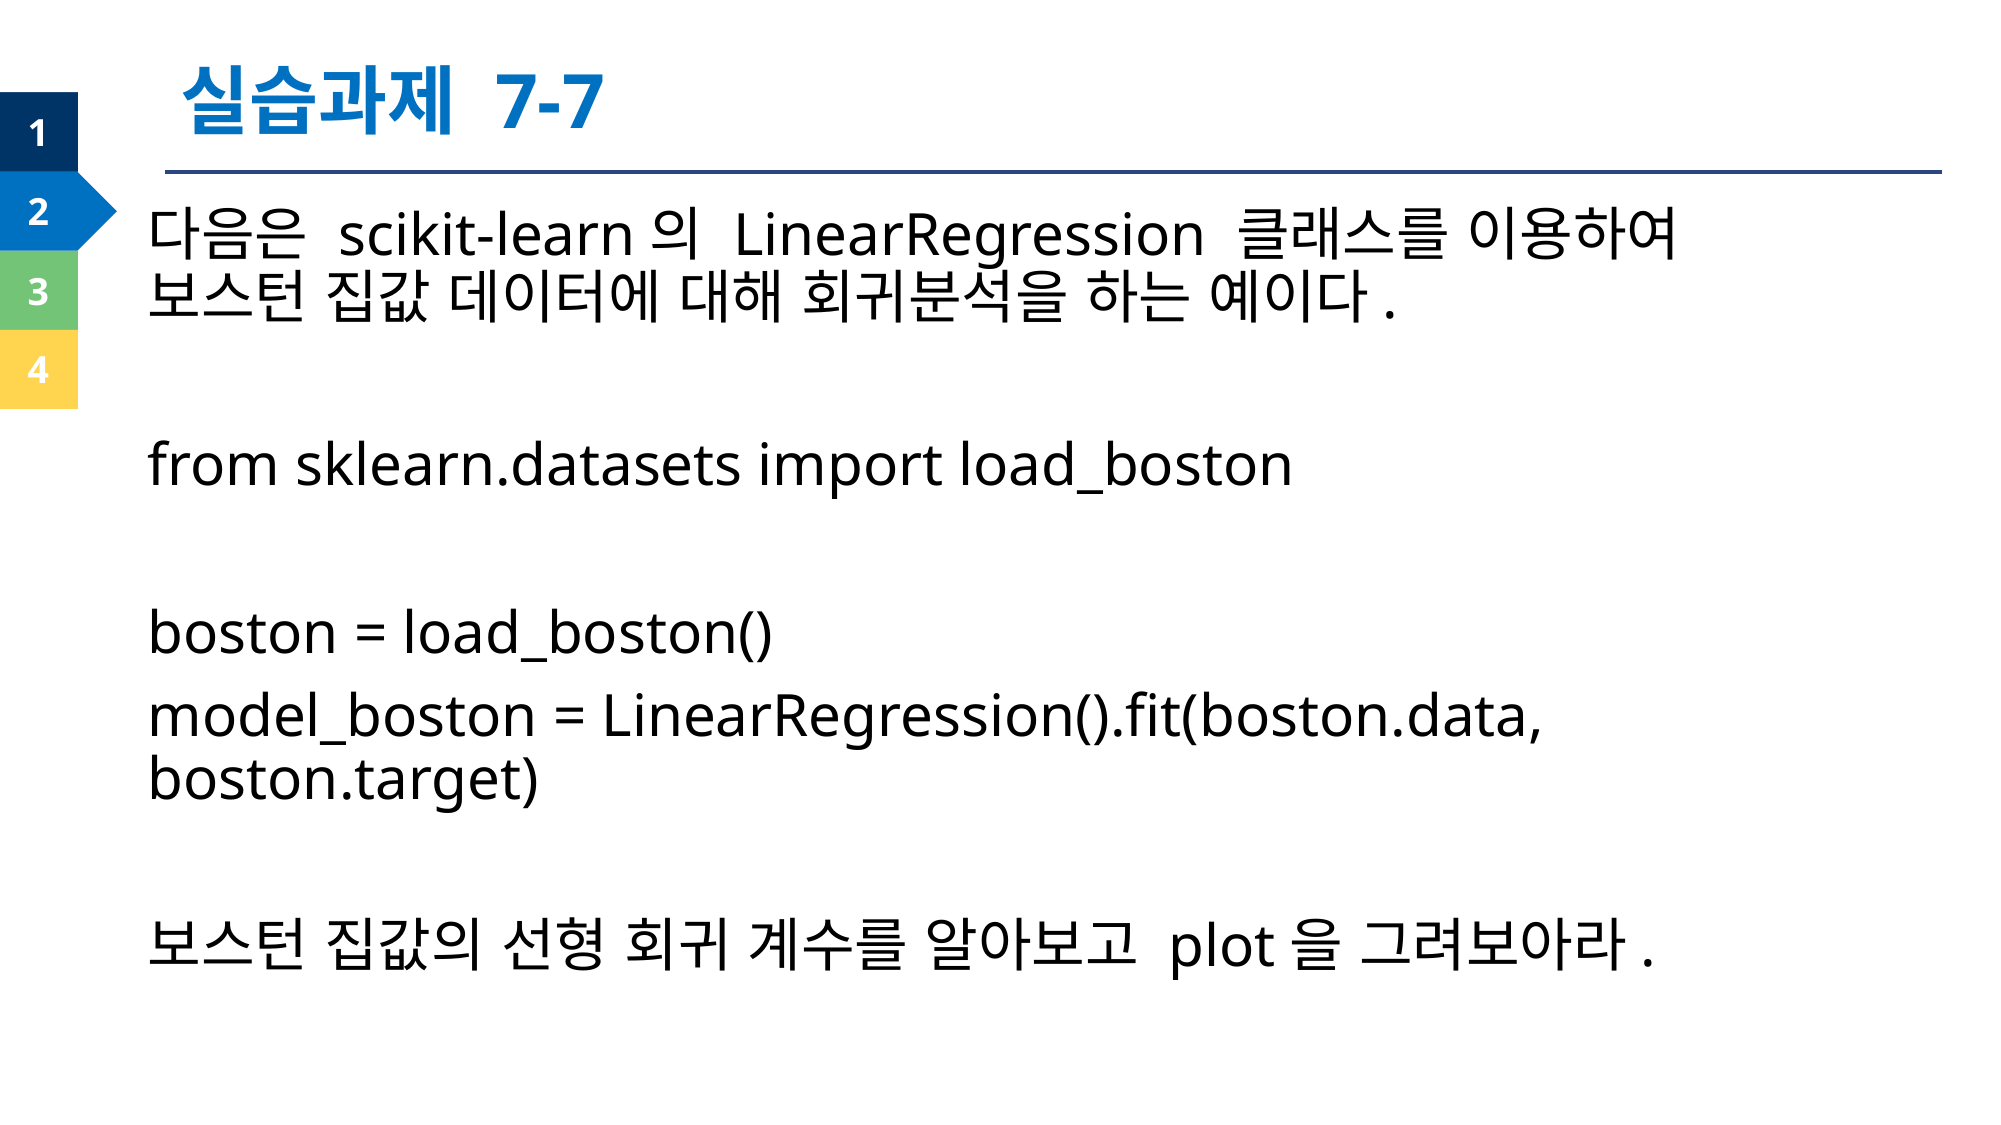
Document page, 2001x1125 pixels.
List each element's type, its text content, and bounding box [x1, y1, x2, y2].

list 실습과제 7-7 [165, 36, 1914, 172]
text_box 다음은 scikit-learn의 LinearRegression 클래스를 이용하여 보스턴 집값 데이터에 대해 회귀분석을 하는 예이다. from sklearn.datasets import load_boston boston = load_boston() model_boston = LinearRegression().fit(boston.data, boston.target) 보스턴 집값의 선형 회귀 계수를 알아보고 plot을 그려보아라. [132, 197, 1863, 1014]
